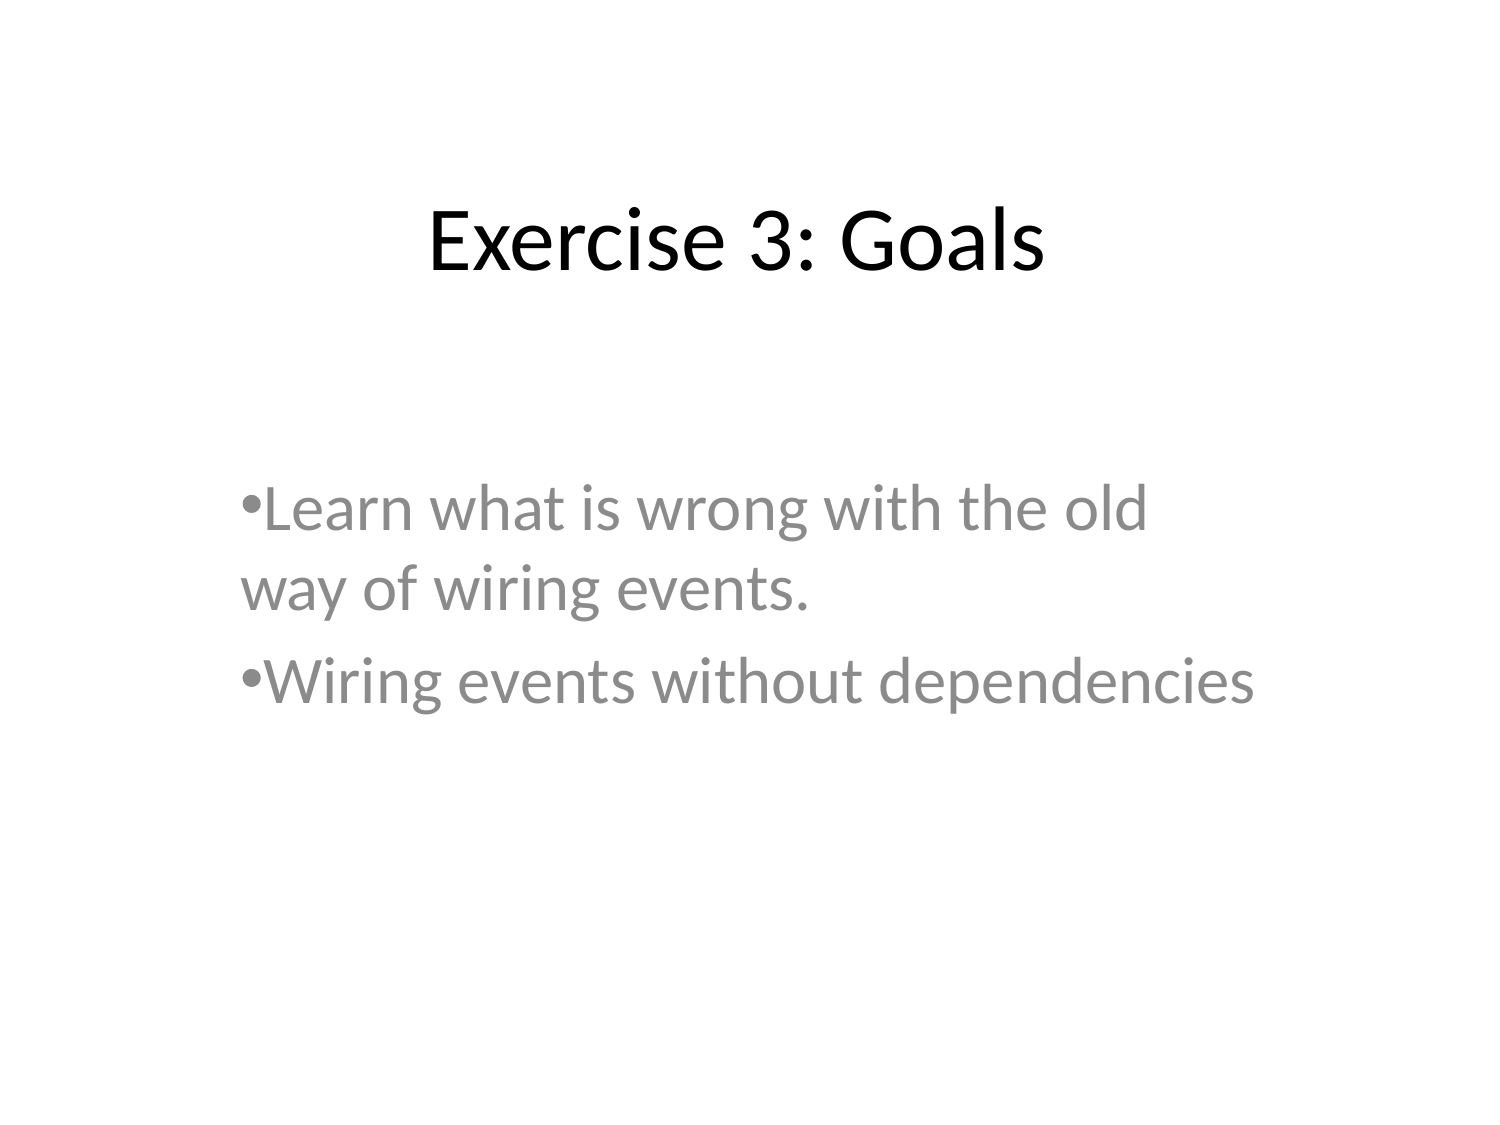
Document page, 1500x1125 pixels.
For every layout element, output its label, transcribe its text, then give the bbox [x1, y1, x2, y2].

title Exercise 3: Goals [100, 113, 1376, 355]
subtitle Learn what is wrong with the old way of wiring events. Wiring events without dependencies [225, 456, 1275, 925]
